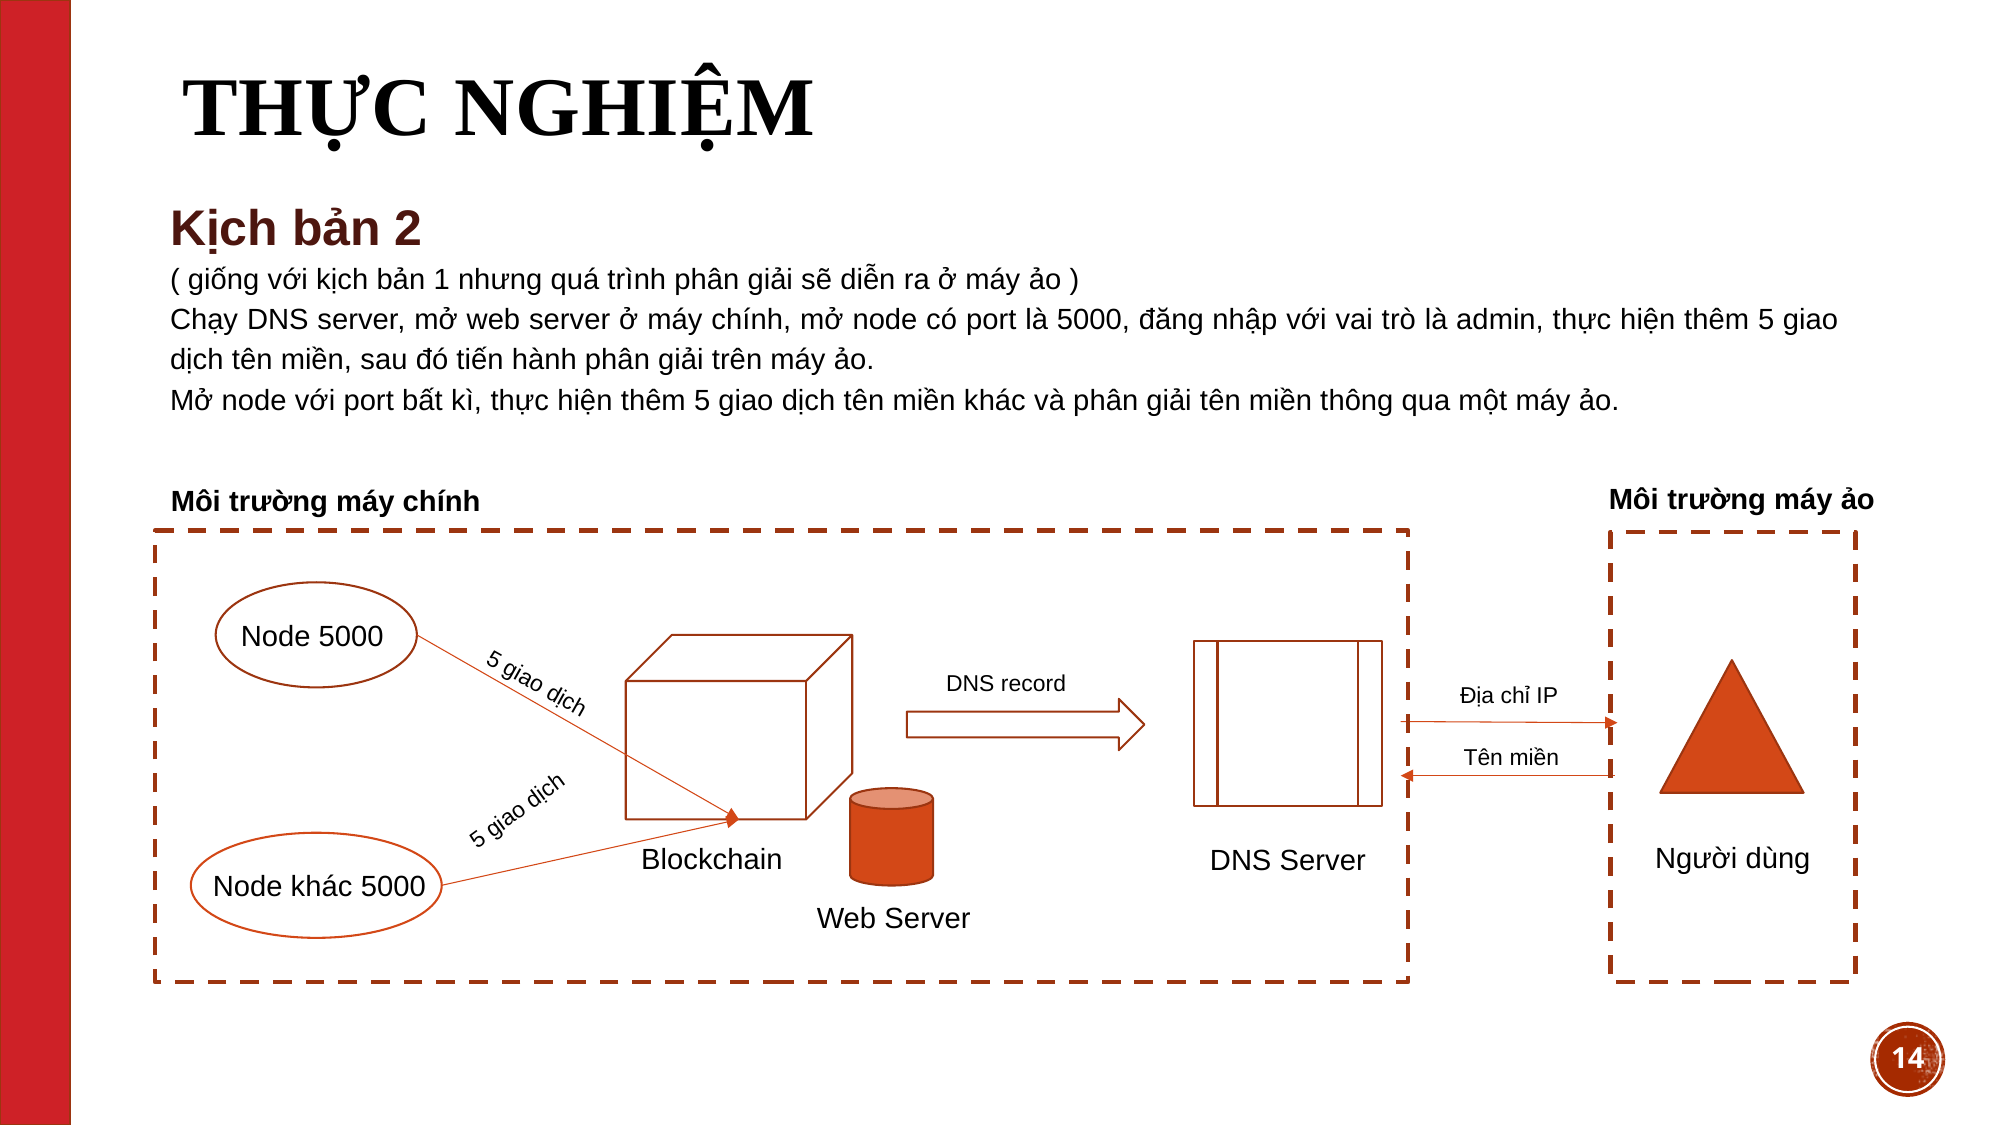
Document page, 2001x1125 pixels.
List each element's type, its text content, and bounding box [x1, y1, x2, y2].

slide_number 14 [1855, 1028, 1961, 1089]
title Thực nghiệm [167, 37, 1818, 178]
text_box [156, 478, 1890, 981]
text_box Kịch bản 2 ( giống với kịch bản 1 nhưng quá trình phân giải sẽ diễn ra ở máy ảo ) Chạy DNS server, mở web server ở máy chính, mở node có port là 5000, đăng nhập với vai trò là admin, thực hiện thêm 5 giao dịch tên miền, sau đó tiến hành phân giải trên máy ảo. Mở node với port bất kì, thực hiện thêm 5 giao dịch tên miền khác và phân giải tên miền thông qua một máy ảo. [155, 178, 1856, 424]
text_box [0, 0, 71, 1125]
